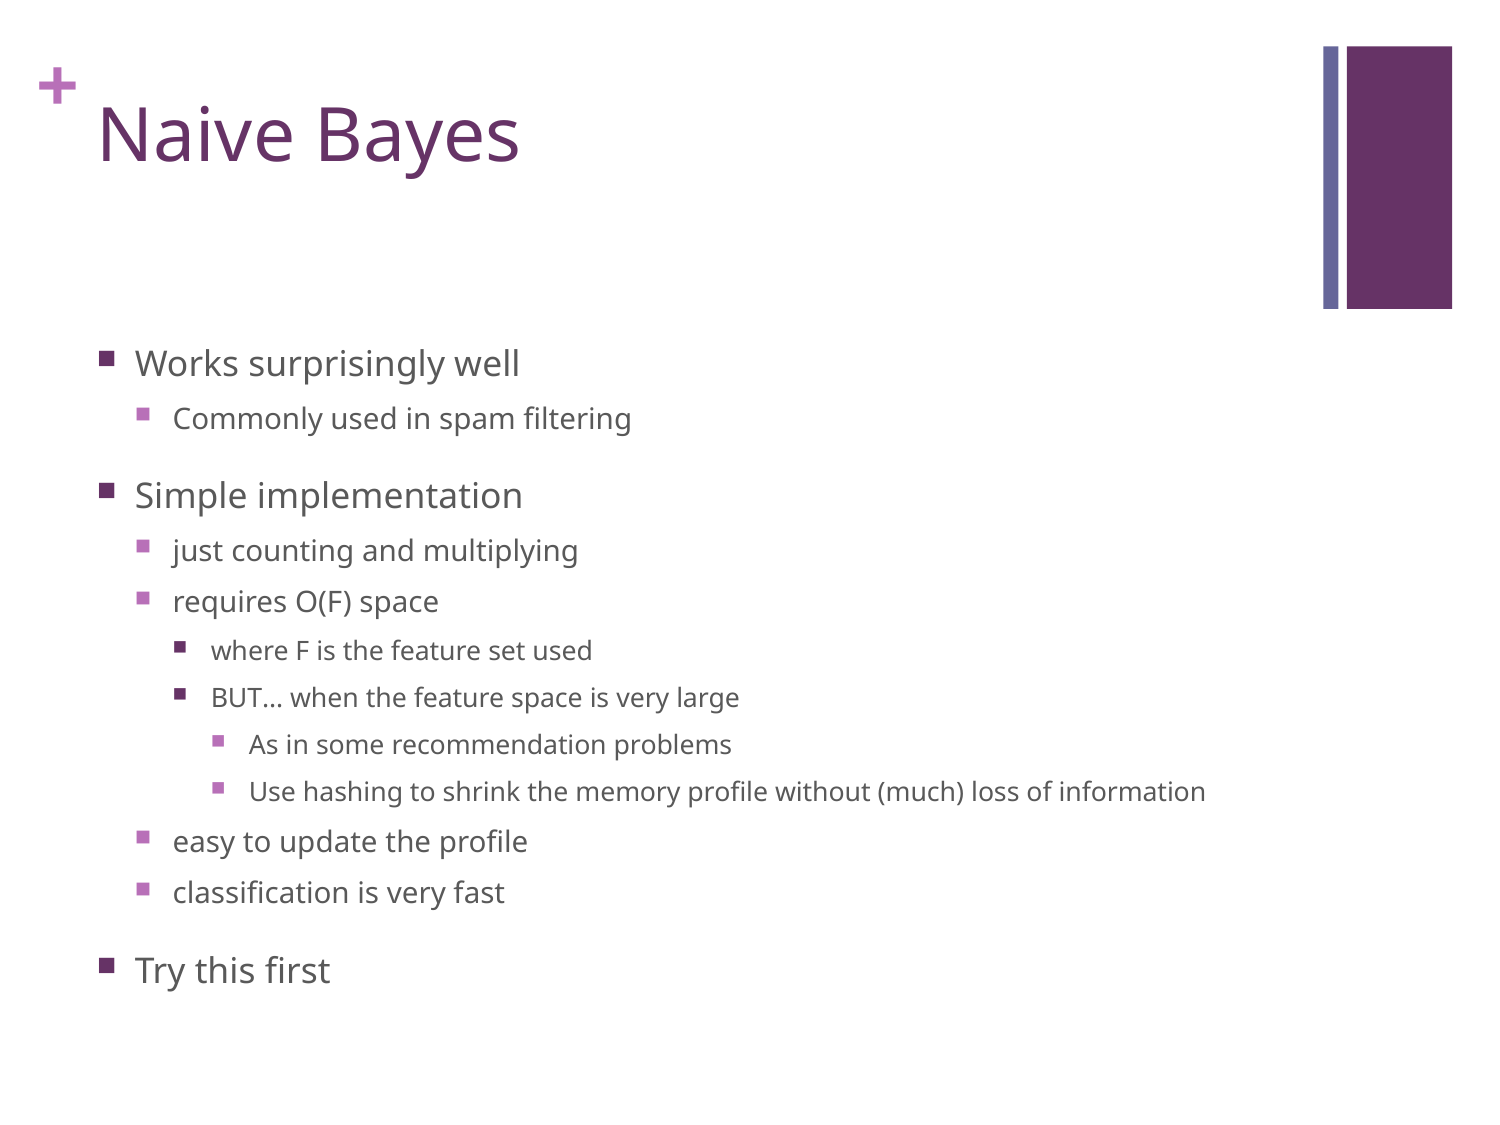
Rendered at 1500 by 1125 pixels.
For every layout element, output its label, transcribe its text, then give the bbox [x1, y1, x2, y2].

title Naive Bayes [81, 79, 1322, 263]
list Works surprisingly well Commonly used in spam filtering Simple implementation just counting and multiplying requires O(F) space where F is the feature set used BUT… when the feature space is very large As in some recommendation problems Use hashing to shrink the memory profile without (much) loss of information easy to update the profile classification is very fast Try this first [81, 324, 1322, 1005]
